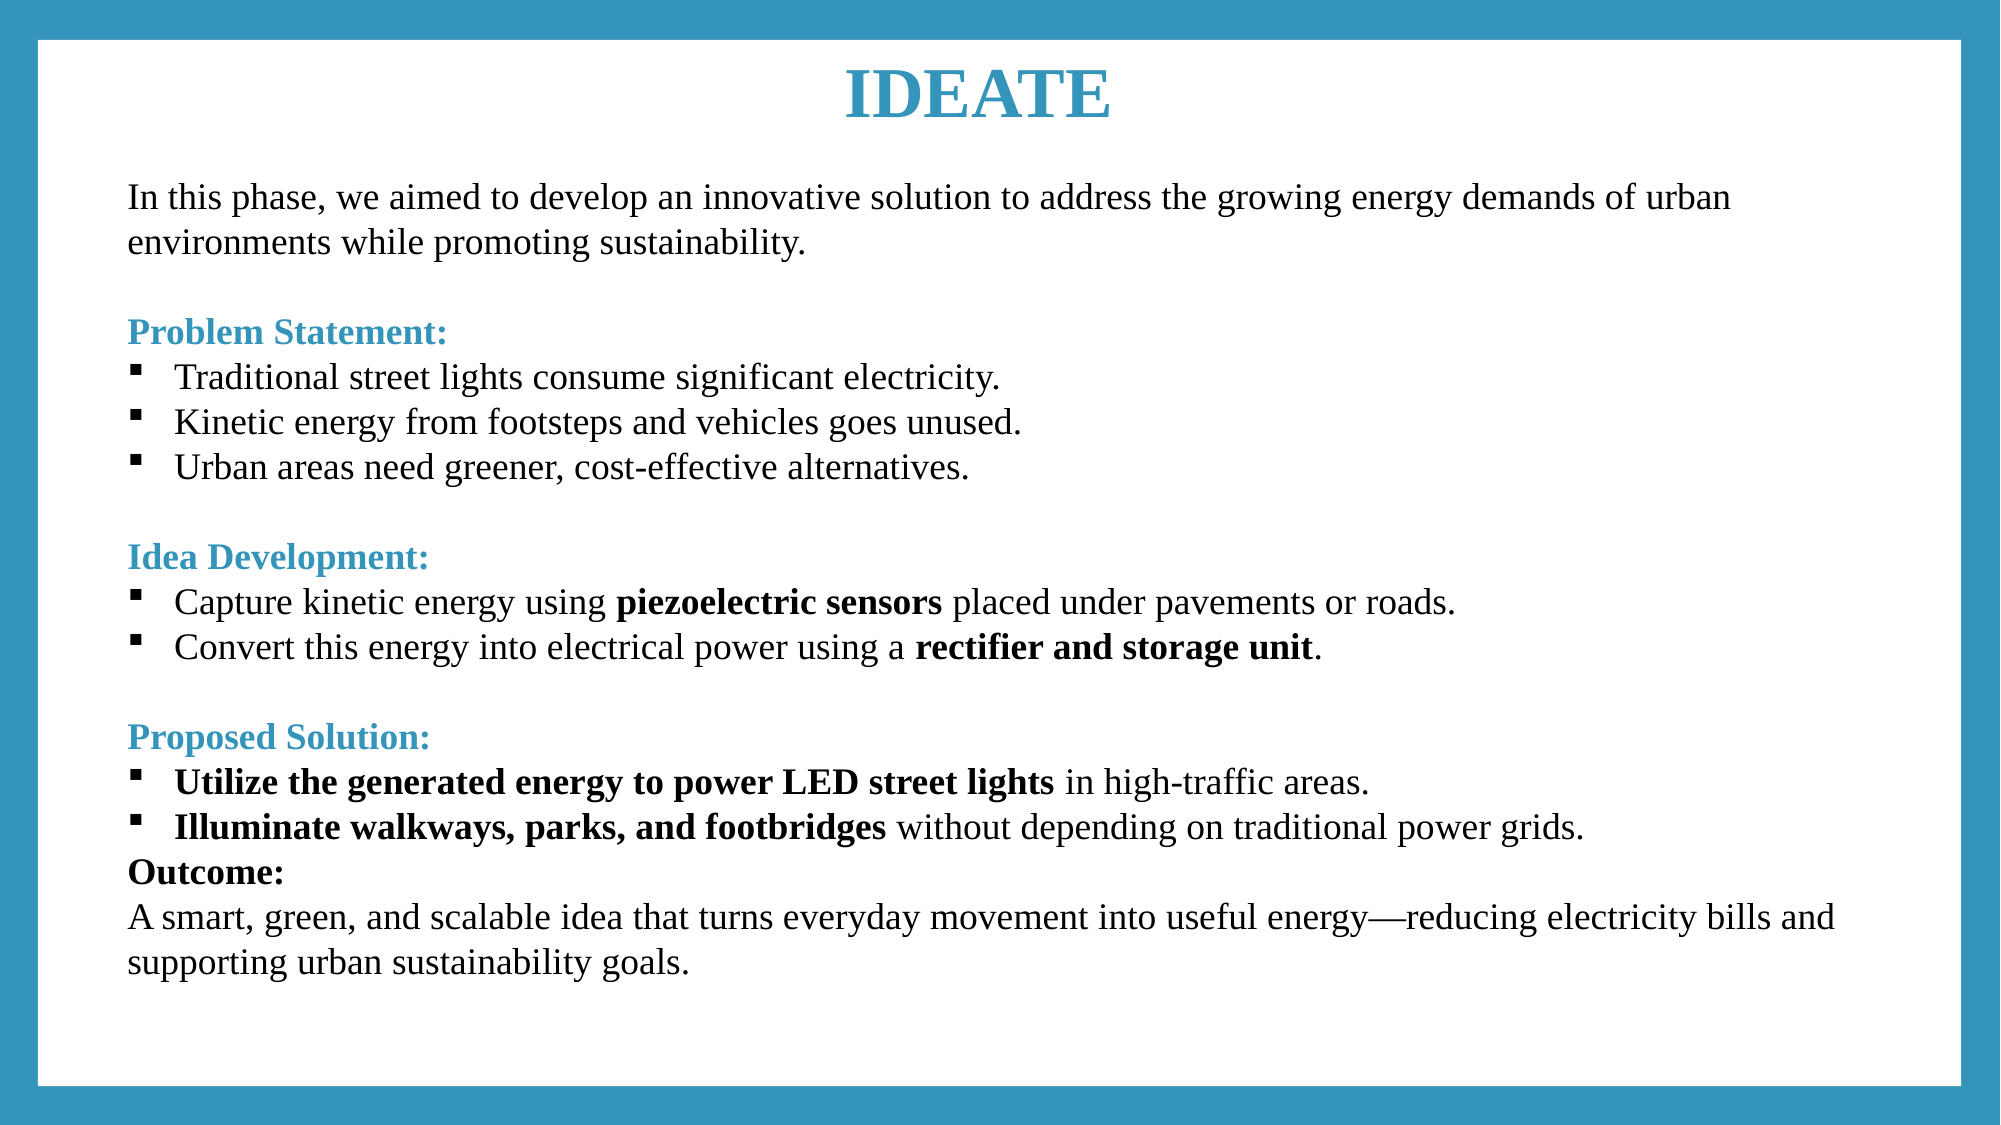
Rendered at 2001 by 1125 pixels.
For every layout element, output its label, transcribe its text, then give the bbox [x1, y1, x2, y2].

text_box In this phase, we aimed to develop an innovative solution to address the growing energy demands of urban environments while promoting sustainability. Problem Statement: Traditional street lights consume significant electricity. Kinetic energy from footsteps and vehicles goes unused. Urban areas need greener, cost-effective alternatives. Idea Development: Capture kinetic energy using piezoelectric sensors placed under pavements or roads. Convert this energy into electrical power using a rectifier and storage unit. Proposed Solution: Utilize the generated energy to power LED street lights in high-traffic areas. Illuminate walkways, parks, and footbridges without depending on traditional power grids. Outcome: A smart, green, and scalable idea that turns everyday movement into useful energy—reducing electricity bills and supporting urban sustainability goals. [112, 164, 1875, 990]
text_box IDEATE [153, 47, 1804, 141]
